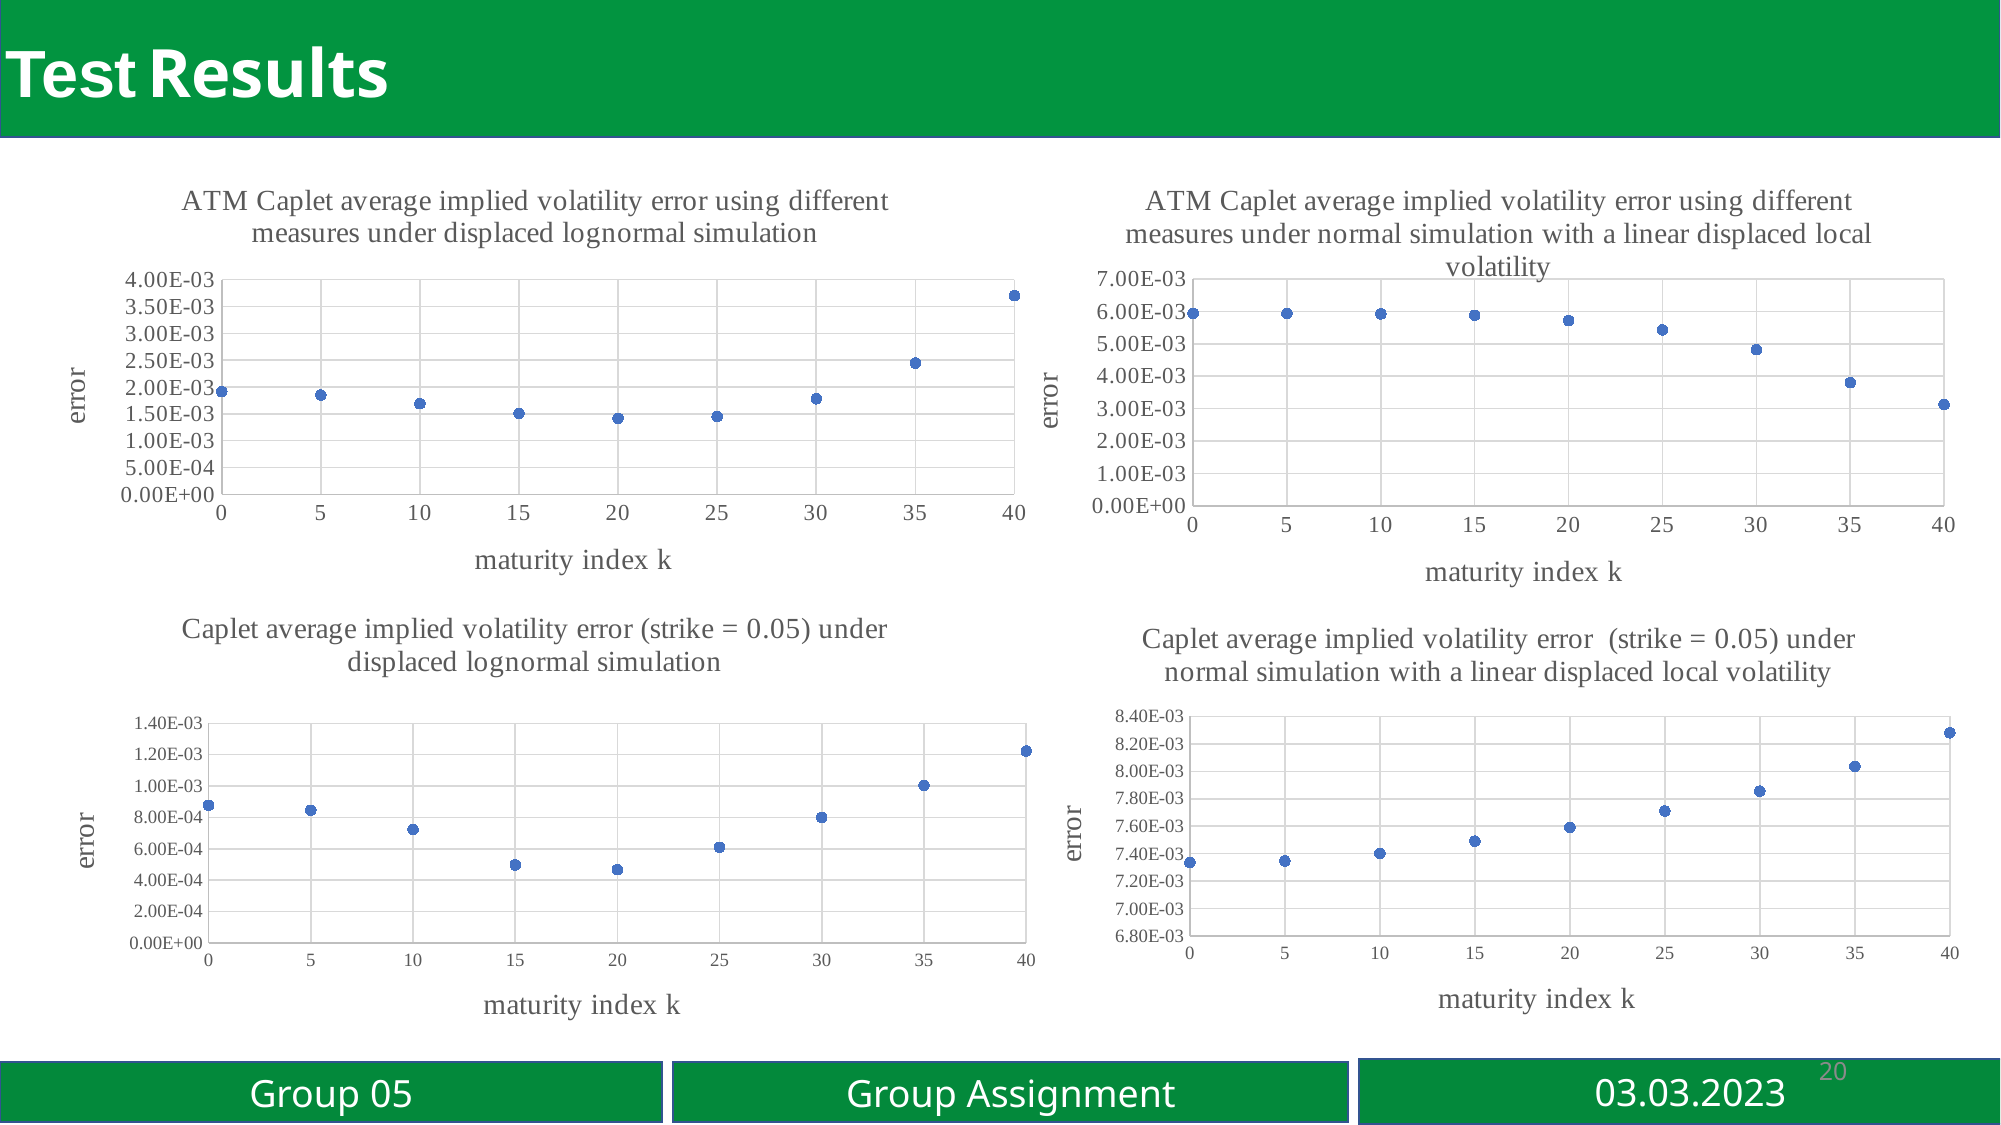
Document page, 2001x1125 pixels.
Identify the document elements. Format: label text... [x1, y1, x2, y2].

chart [23, 157, 1979, 1055]
text_box Test Results [0, 23, 405, 119]
slide_number 20 [1412, 1049, 1863, 1103]
